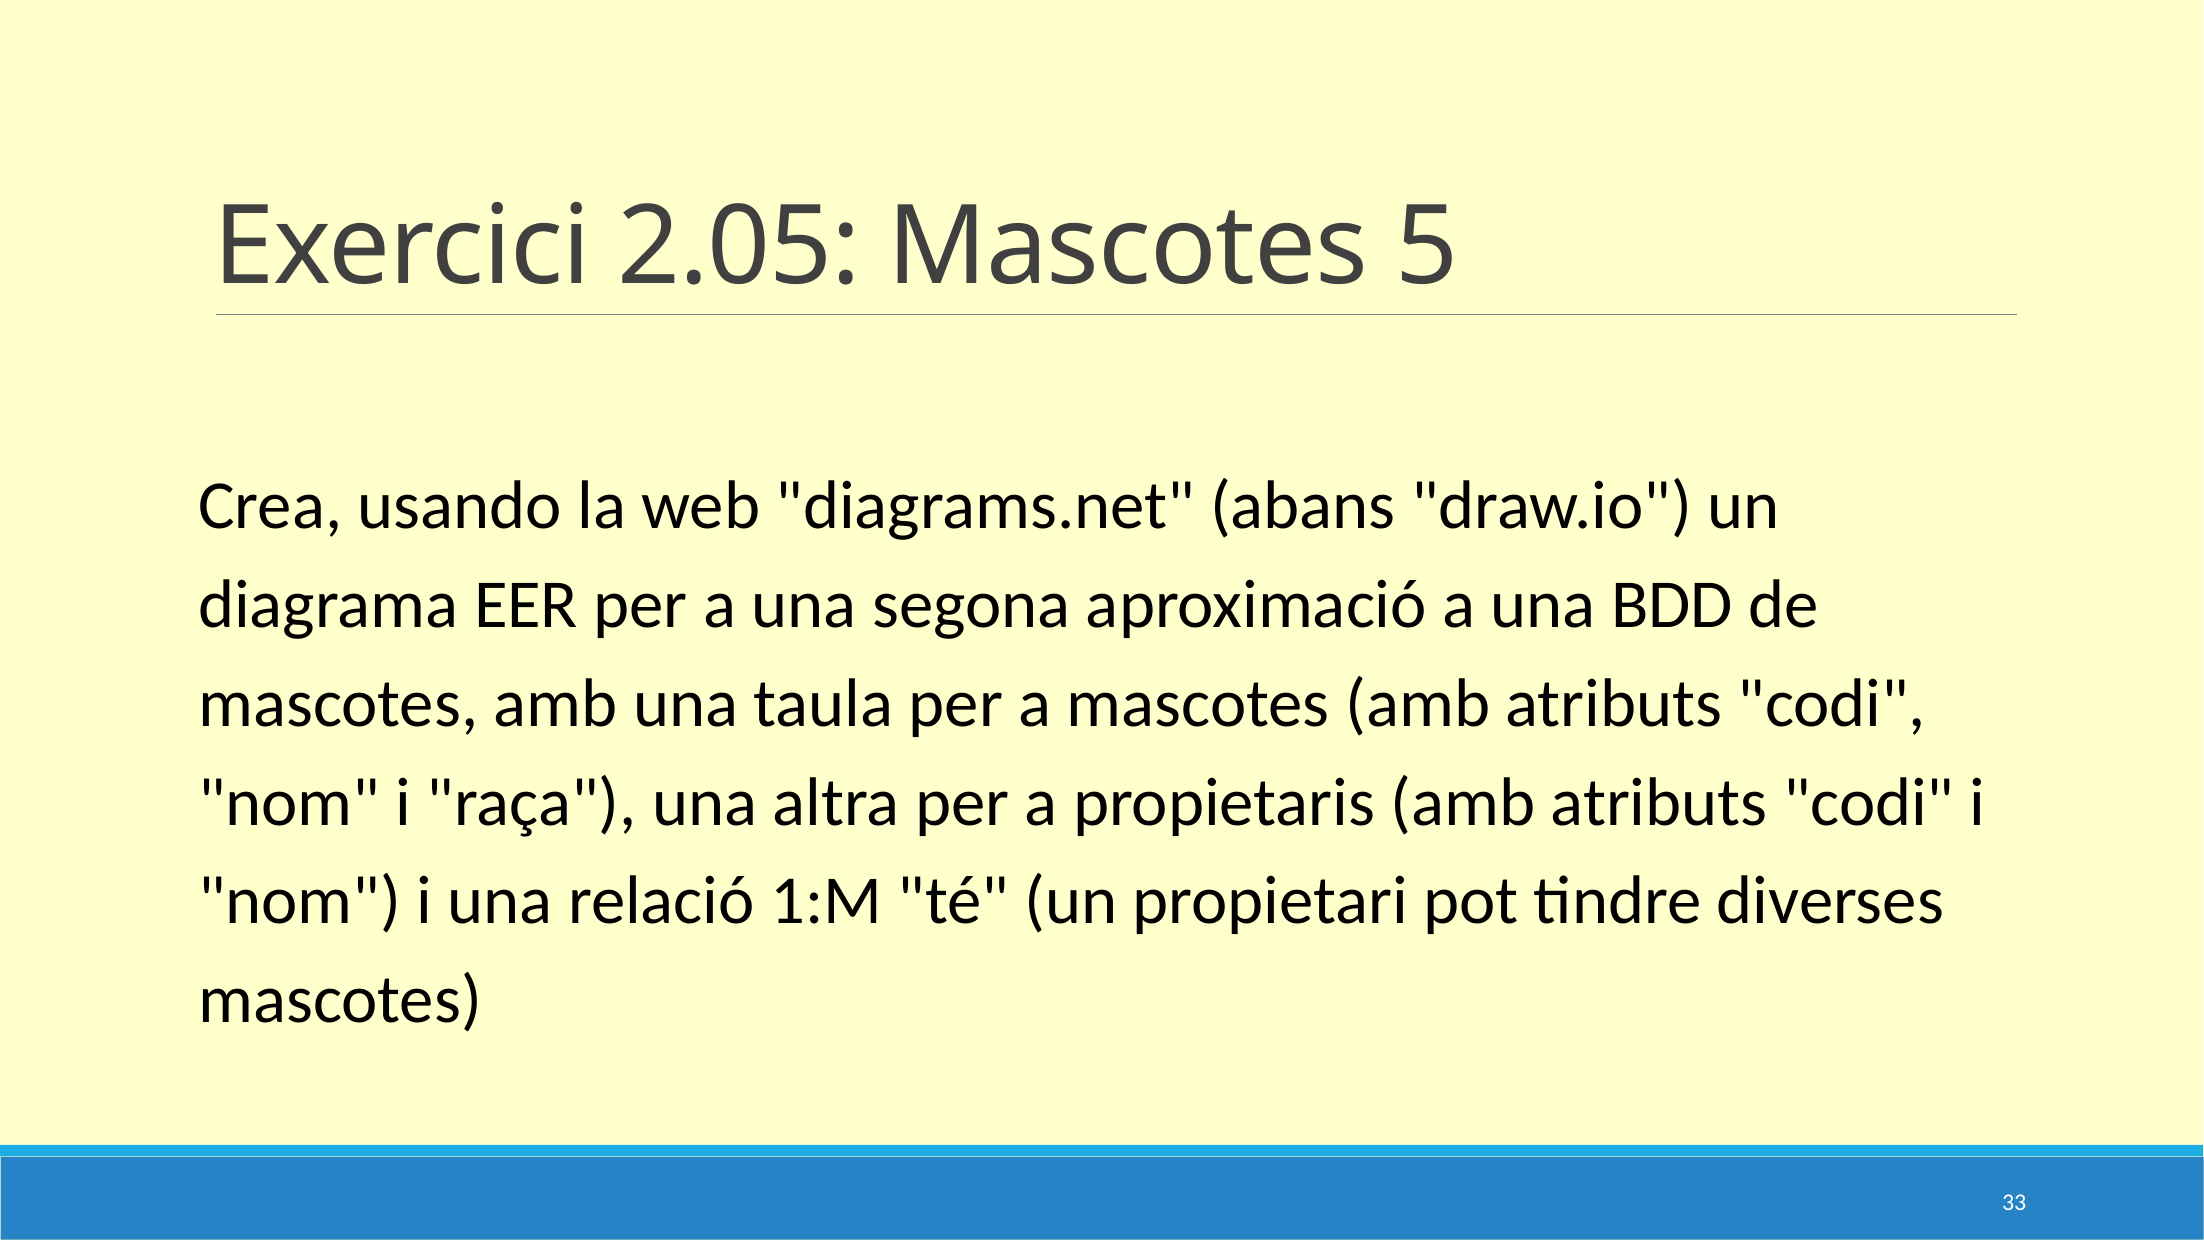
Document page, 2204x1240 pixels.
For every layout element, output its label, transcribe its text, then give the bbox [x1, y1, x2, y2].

slide_number 33 [1789, 1167, 2027, 1234]
title Exercici 2.05: Mascotes 5 [198, 51, 2017, 314]
list Crea, usando la web "diagrams.net" (abans "draw.io") un diagrama EER per a una segona aproximació a una BDD de mascotes, amb una taula per a mascotes (amb atributs "codi", "nom" i "raça"), una altra per a propietaris (amb atributs "codi" i "nom") i una relació 1:M "té" (un propietari pot tindre diverses mascotes) [198, 333, 2017, 1061]
